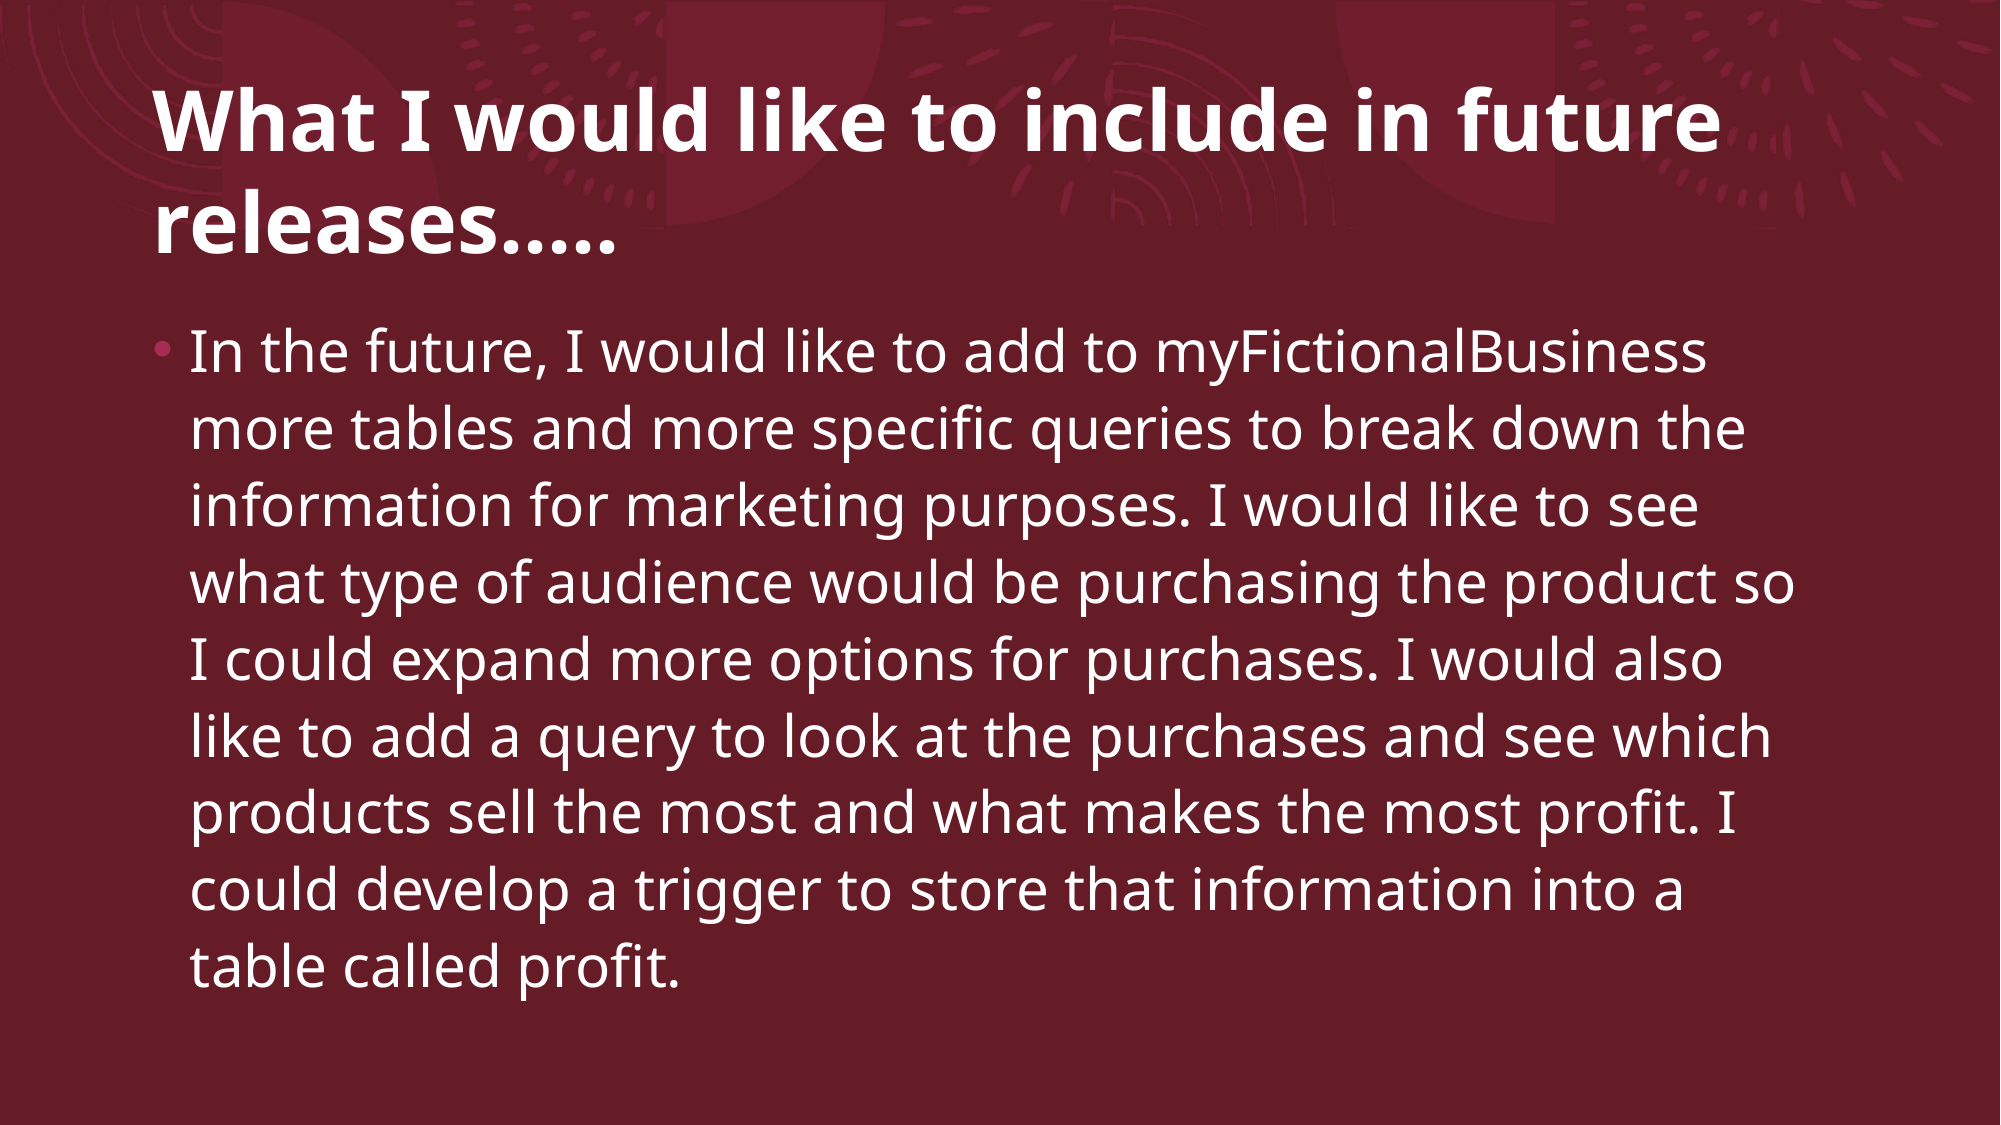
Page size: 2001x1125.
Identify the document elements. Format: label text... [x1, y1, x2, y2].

list In the future, I would like to add to myFictionalBusiness more tables and more specific queries to break down the information for marketing purposes. I would like to see what type of audience would be purchasing the product so I could expand more options for purchases. I would also like to add a query to look at the purchases and see which products sell the most and what makes the most profit. I could develop a trigger to store that information into a table called profit. [137, 299, 1839, 1014]
title What I would like to include in future releases….. [137, 60, 1863, 278]
